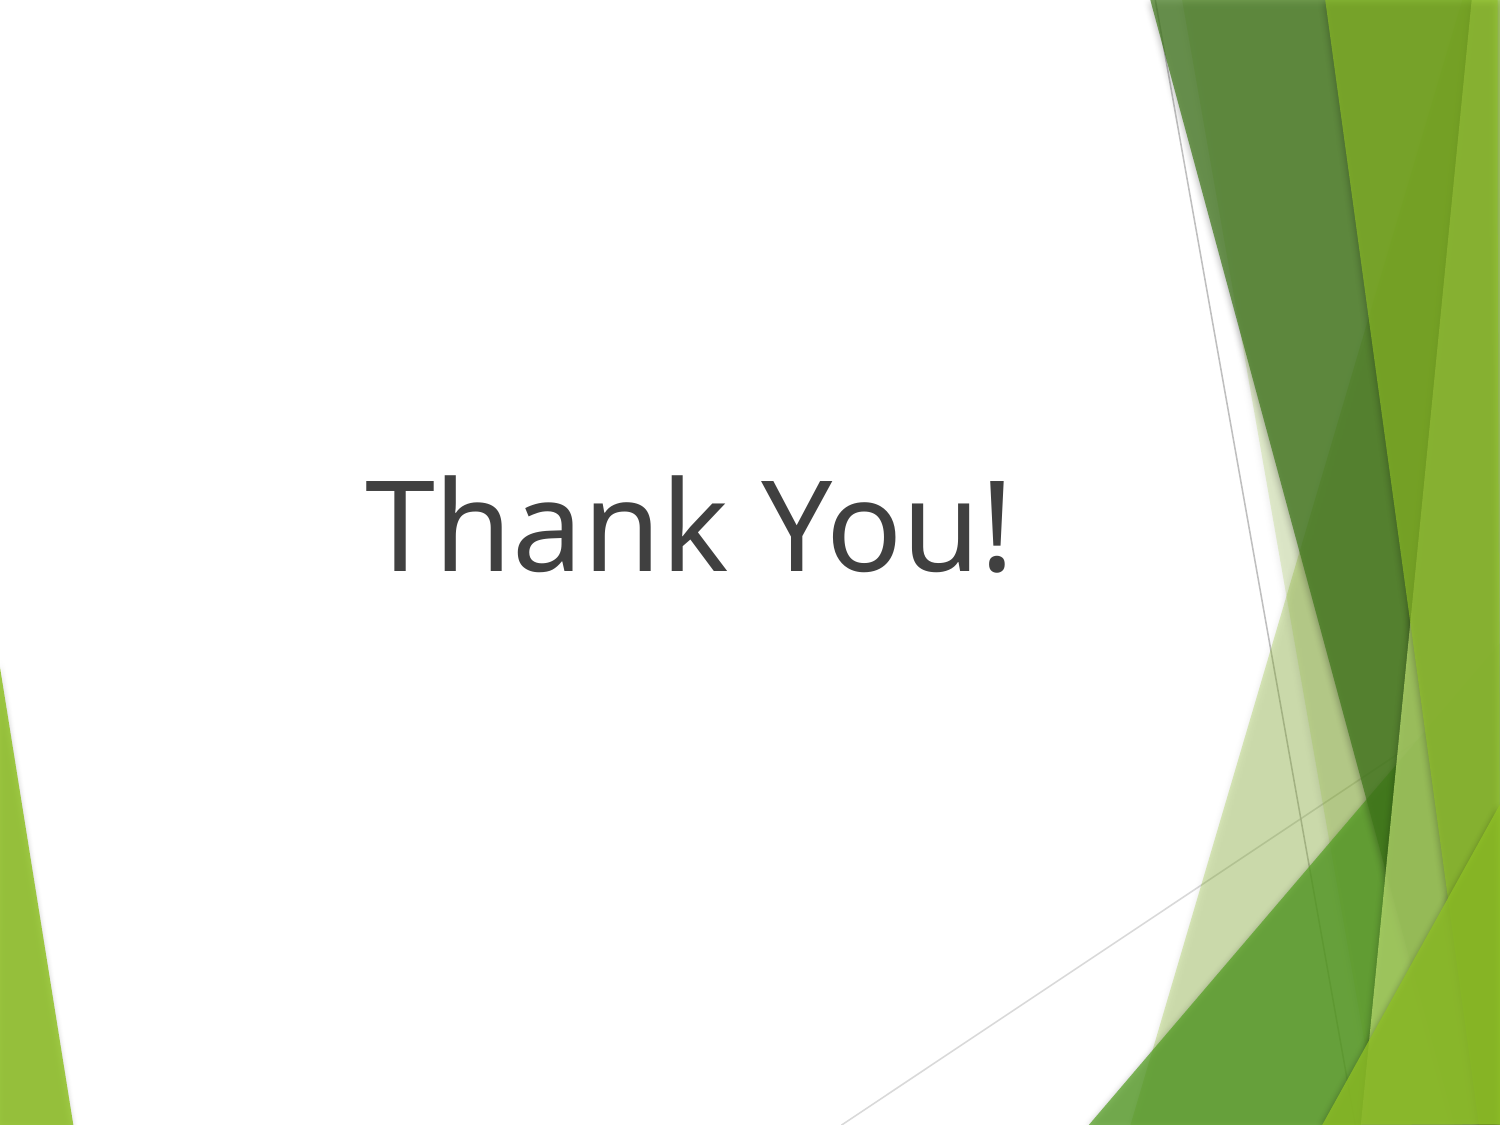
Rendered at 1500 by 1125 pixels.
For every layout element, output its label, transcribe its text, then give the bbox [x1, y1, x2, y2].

list Thank You! [350, 437, 1125, 708]
